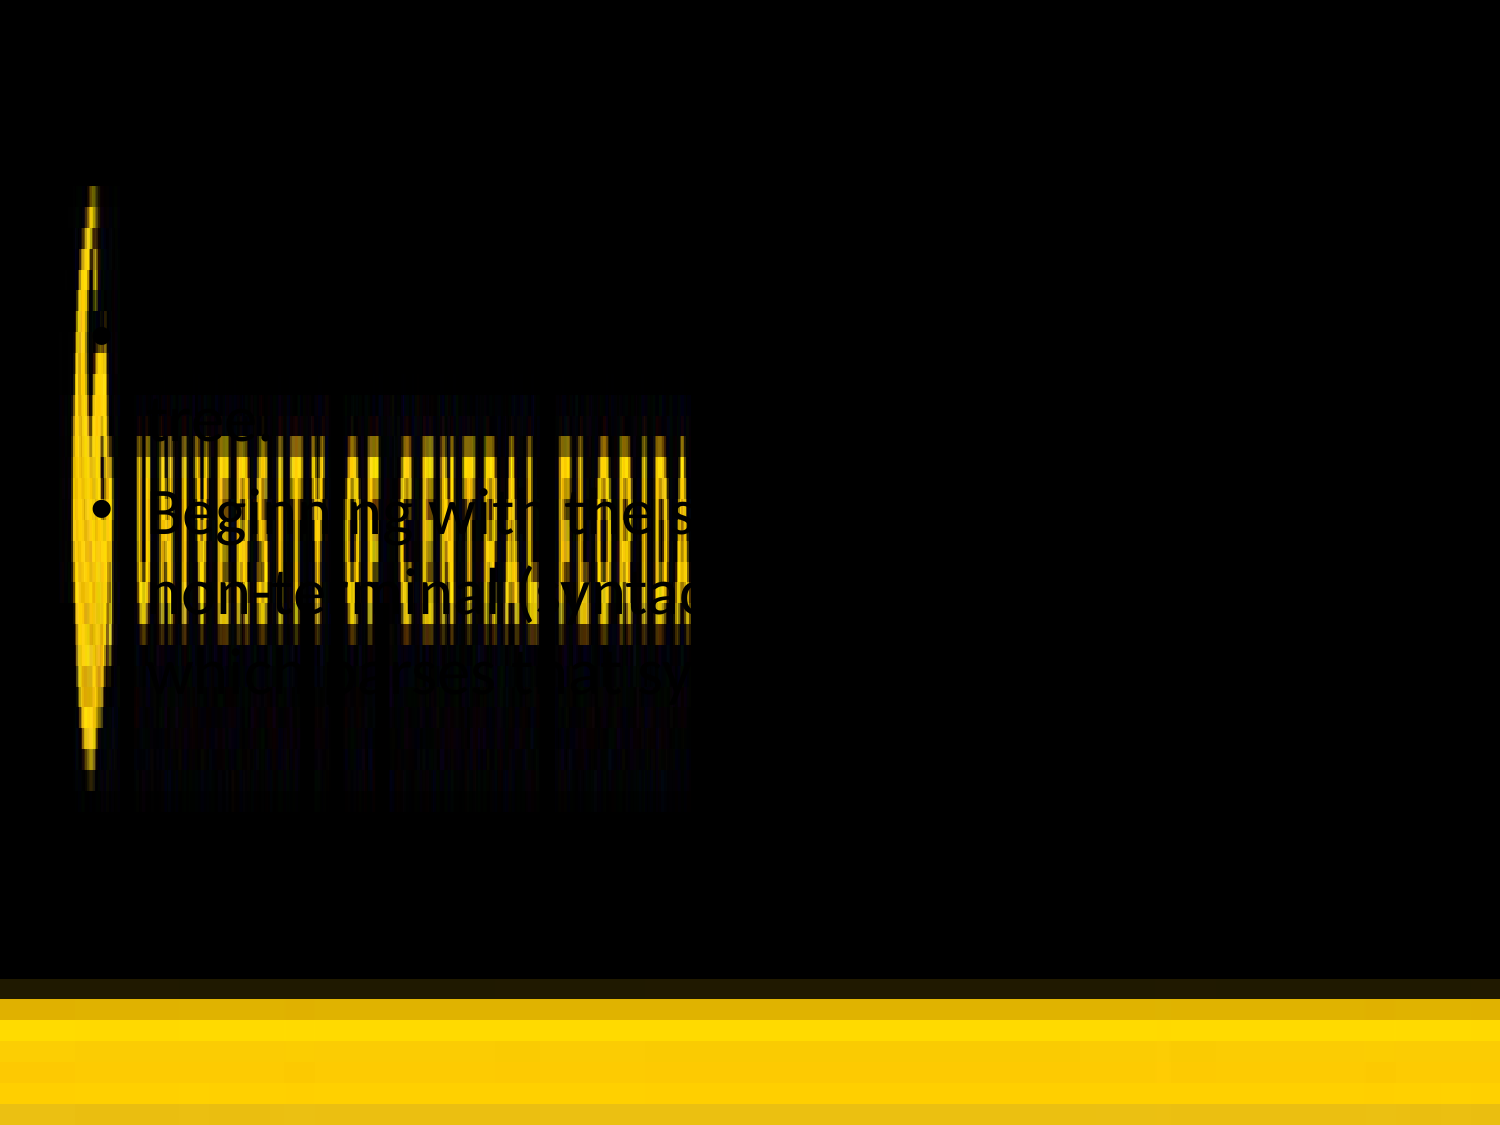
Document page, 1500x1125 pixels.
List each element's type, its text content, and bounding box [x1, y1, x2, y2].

title Top-Down Approach [74, 124, 1426, 263]
list Uses recursive procedures to model the parse tree. Beginning with the start symbol, for every non-terminal (syntactic class) a procedure which parses that syntactic class is created. [74, 287, 1426, 1006]
picture [0, 0, 1500, 1125]
